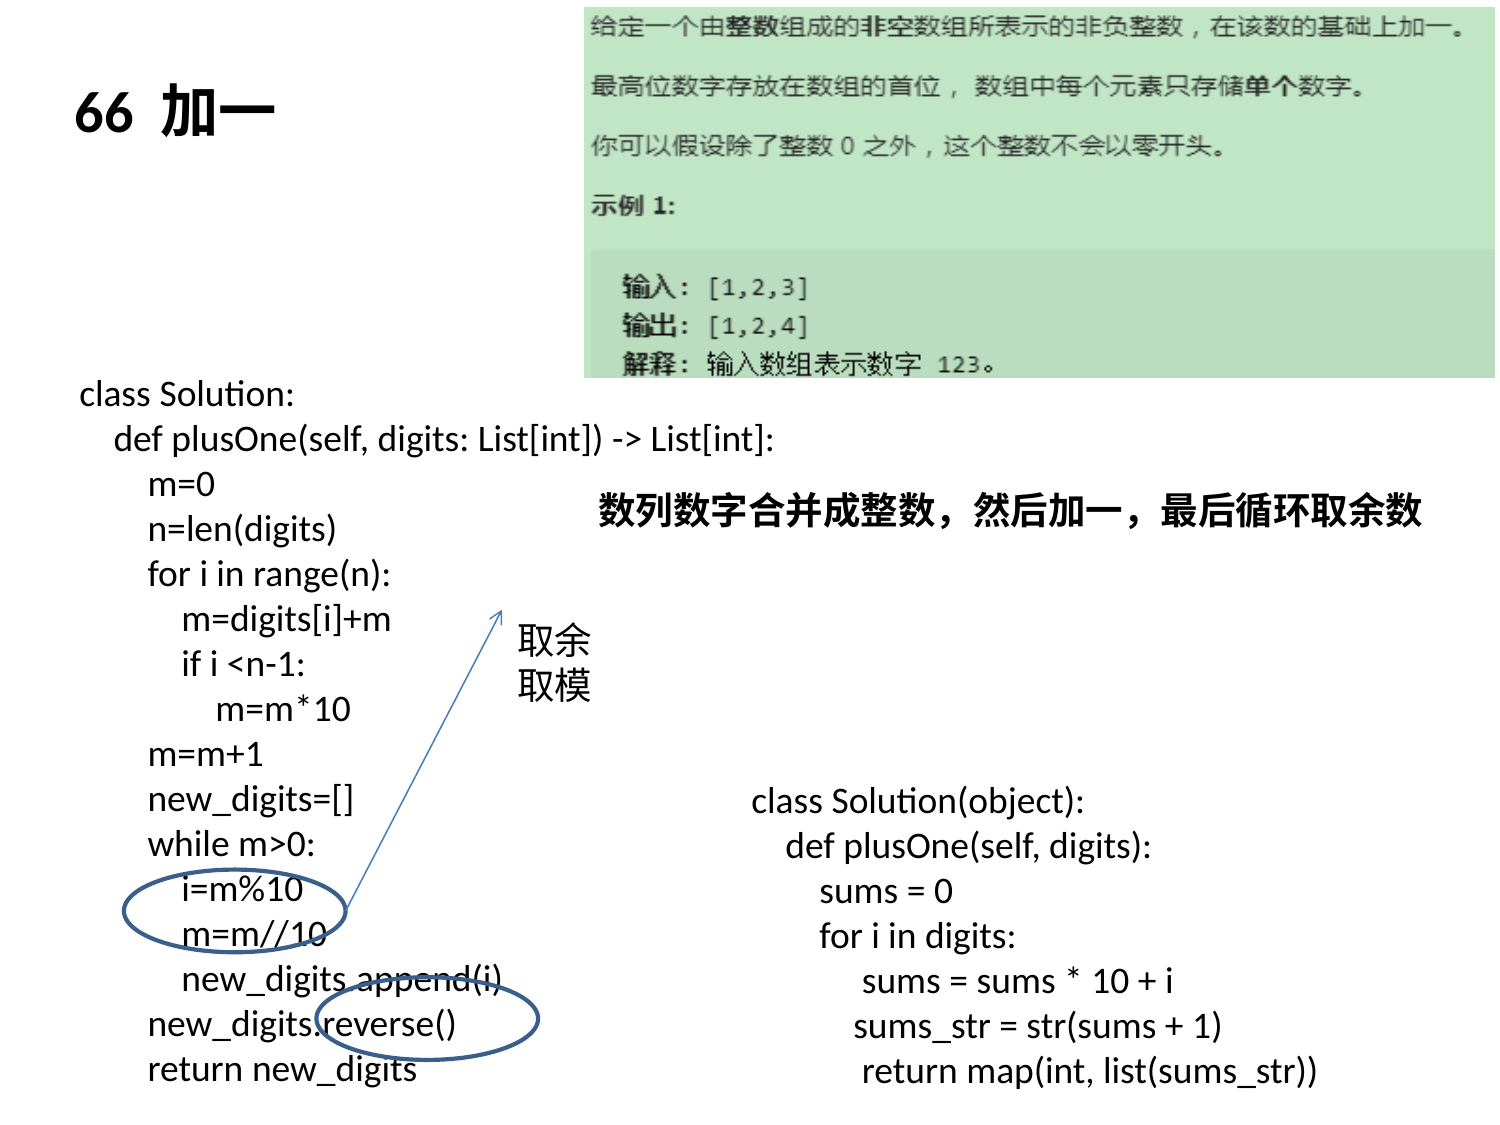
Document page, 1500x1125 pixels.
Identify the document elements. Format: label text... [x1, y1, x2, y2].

text_box 66 加一 [59, 66, 292, 152]
text_box class Solution: def plusOne(self, digits: List[int]) -> List[int]: m=0 n=len(digits) for i in range(n): m=digits[i]+m if i <n-1: m=m*10 m=m+1 new_digits=[] while m>0: i=m%10 m=m//10 new_digits.append(i) new_digits.reverse() return new_digits [64, 361, 790, 1097]
text_box class Solution(object): def plusOne(self, digits): sums = 0 for i in digits: sums = sums * 10 + i sums_str = str(sums + 1) return map(int, list(sums_str)) [736, 769, 1343, 1099]
picture [584, 6, 1495, 379]
text_box 数列数字合并成整数，然后加一，最后循环取余数 [583, 479, 1439, 540]
text_box 取余 取模 [503, 609, 608, 715]
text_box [345, 609, 503, 912]
text_box [121, 867, 346, 955]
text_box [314, 975, 541, 1063]
